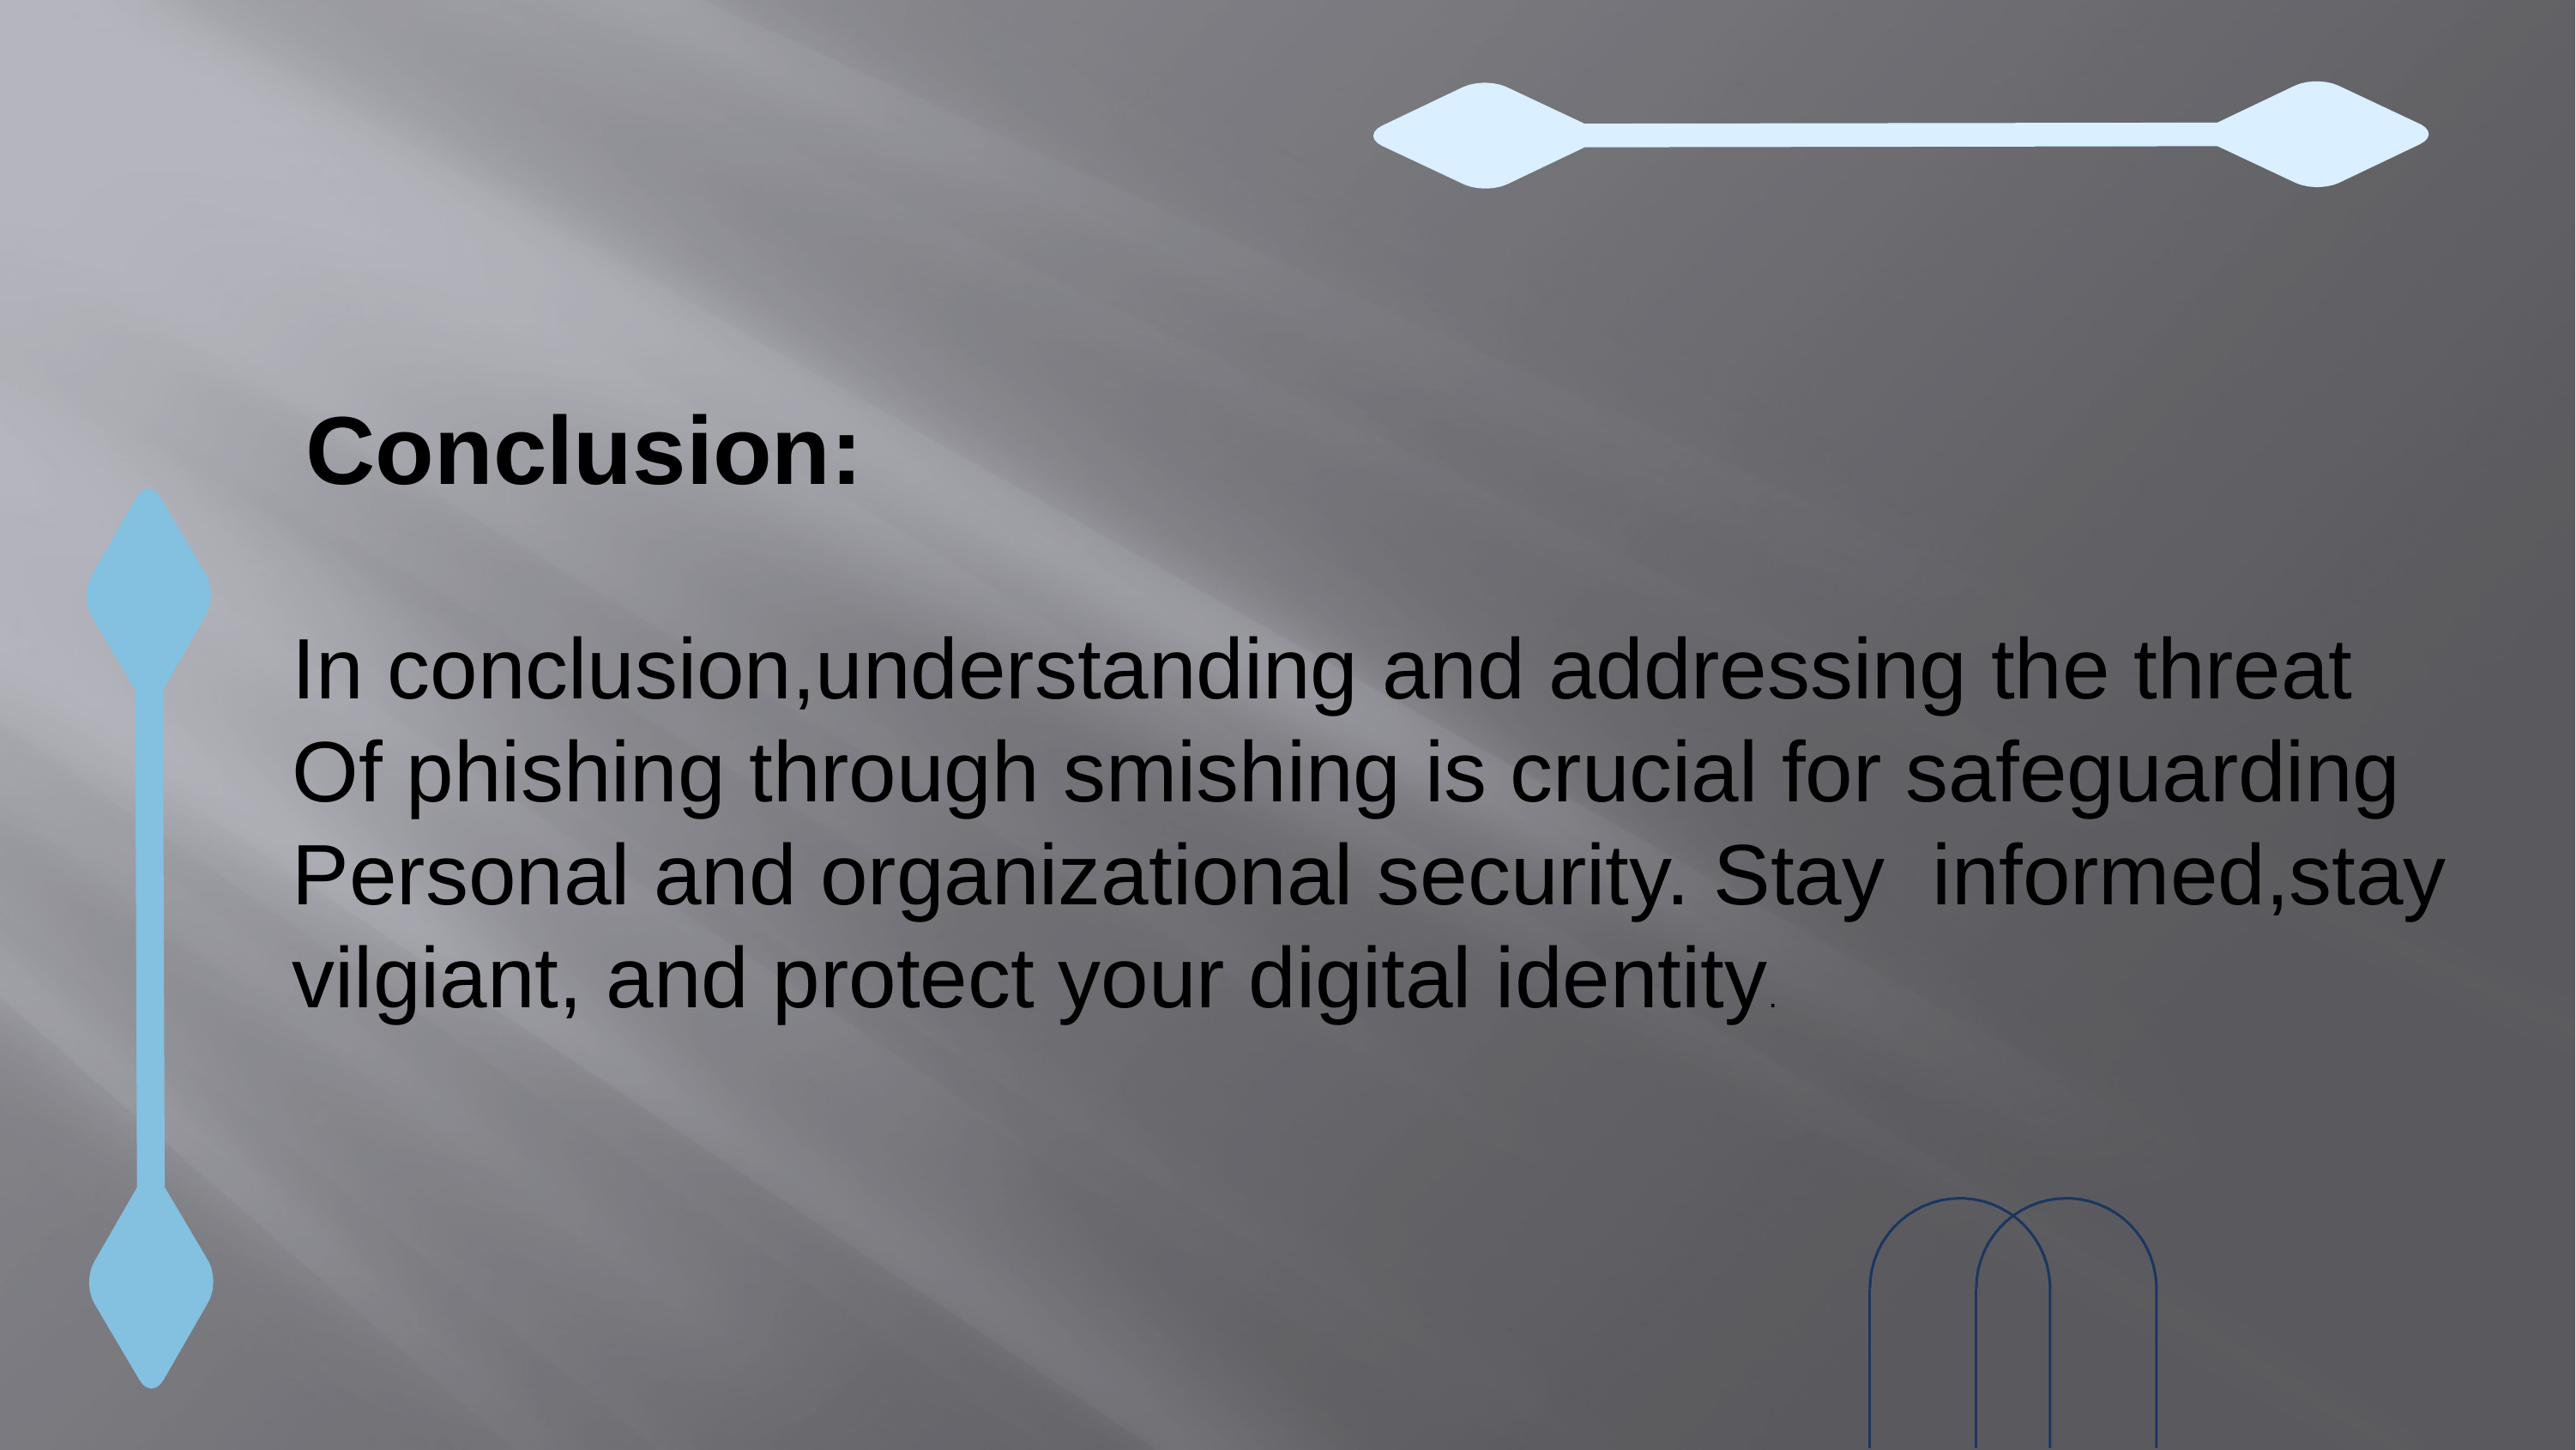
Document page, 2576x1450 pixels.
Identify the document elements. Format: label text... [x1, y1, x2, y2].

text_box Conclusion: [293, 381, 886, 511]
text_box [1373, 81, 2429, 189]
text_box [87, 488, 214, 1389]
text_box In conclusion,understanding and addressing the threat Of phishing through smishing is crucial for safeguarding Personal and organizational security. Stay informed,stay vilgiant, and protect your digital identity. [279, 607, 2531, 1031]
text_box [1868, 1196, 2158, 1450]
